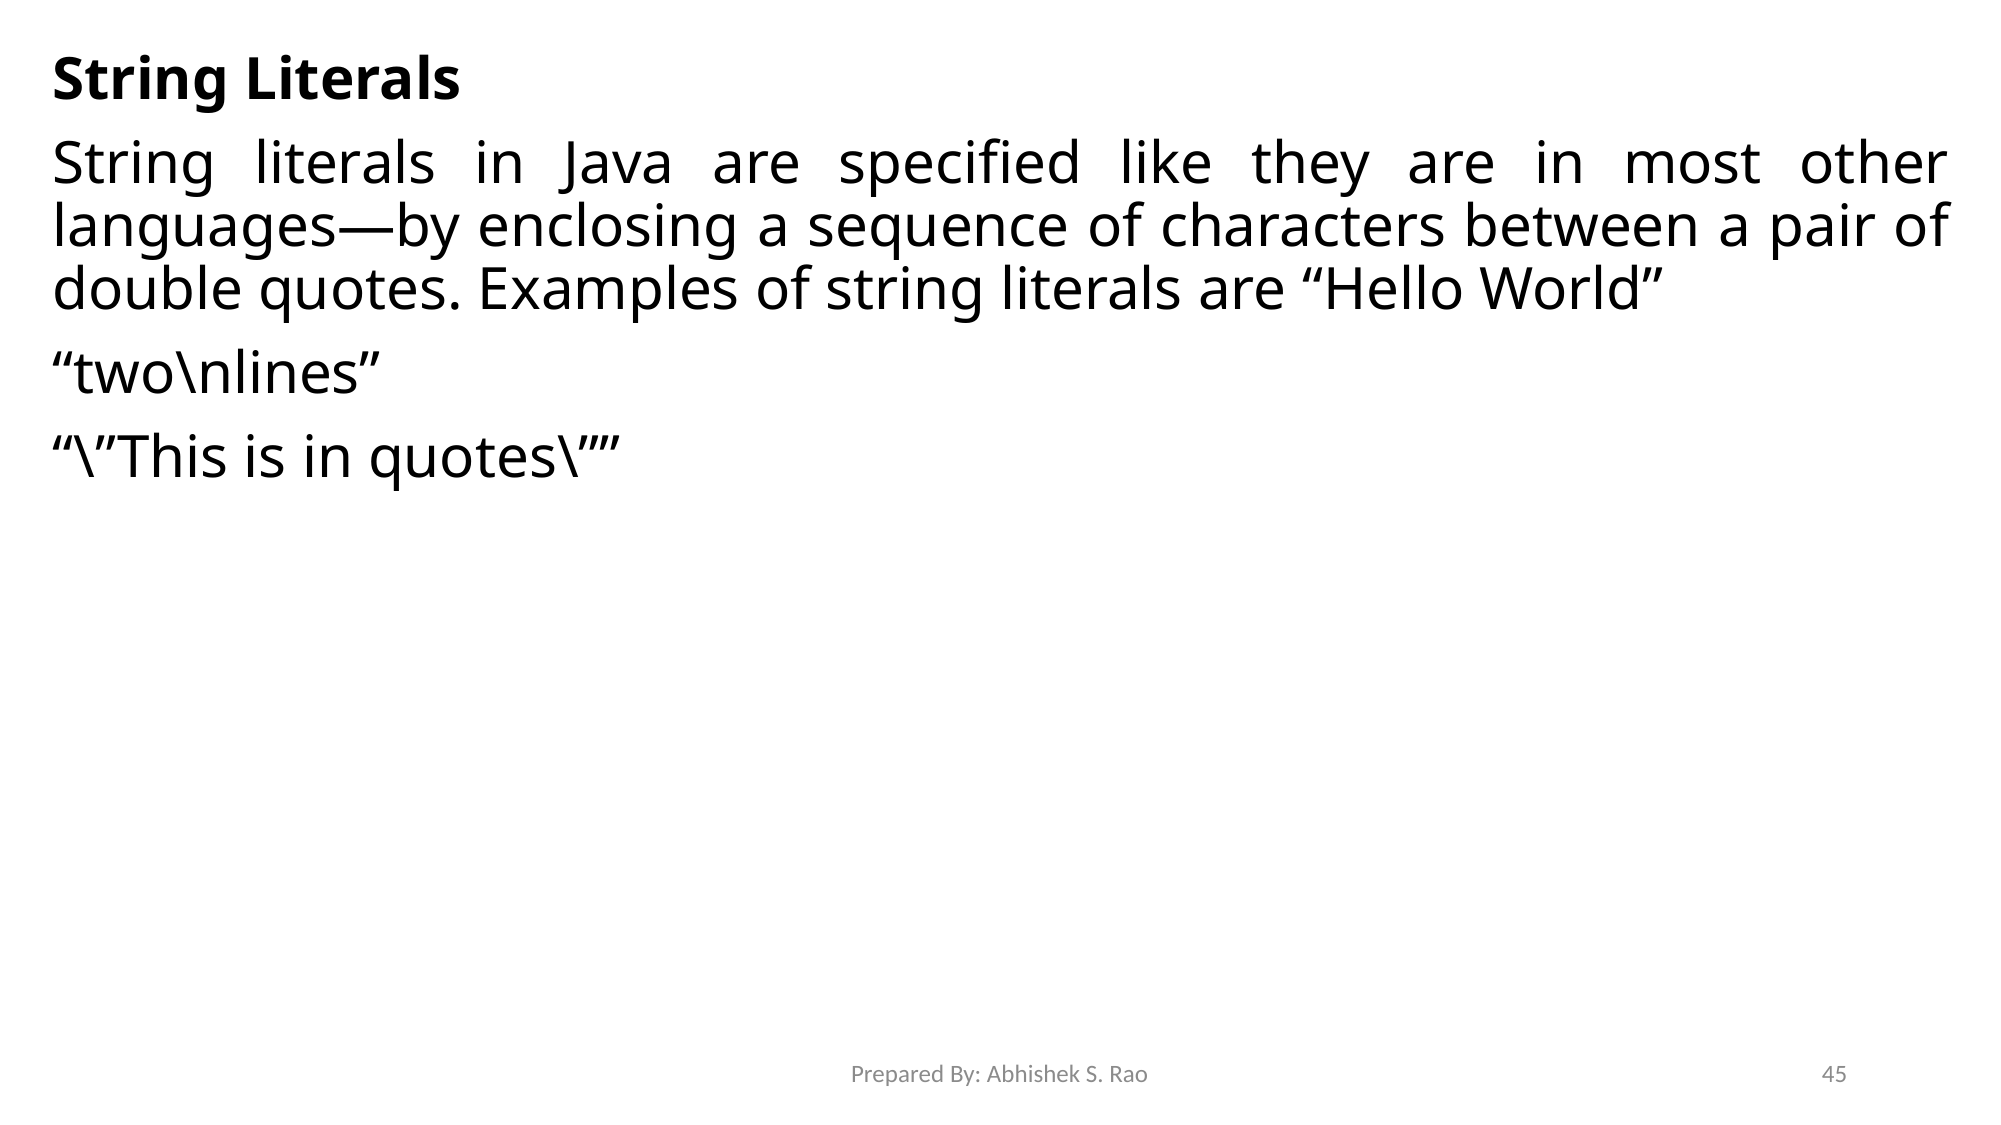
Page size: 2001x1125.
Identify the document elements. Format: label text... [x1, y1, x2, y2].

slide_number 45 [1412, 1042, 1863, 1103]
footer Prepared By: Abhishek S. Rao [662, 1042, 1338, 1103]
list String Literals String literals in Java are specified like they are in most other languages—by enclosing a sequence of characters between a pair of double quotes. Examples of string literals are “Hello World” “two\nlines” “\”This is in quotes\”” [37, 42, 1964, 1090]
